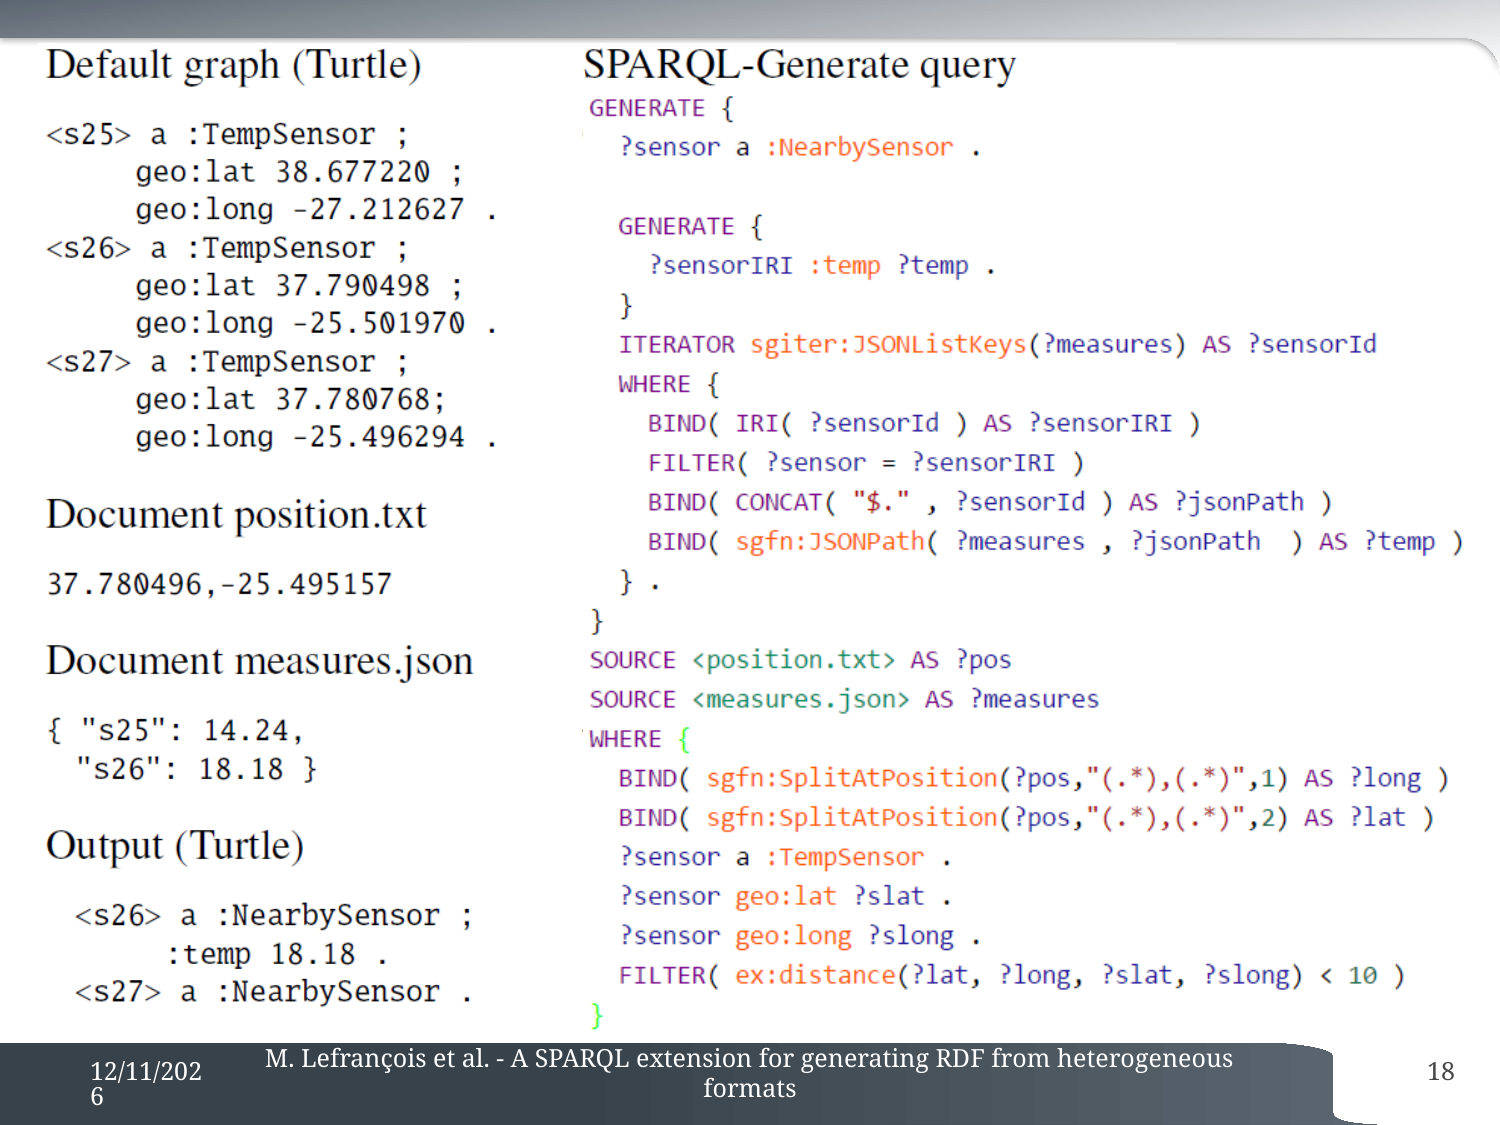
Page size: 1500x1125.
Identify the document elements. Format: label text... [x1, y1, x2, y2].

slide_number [75, 1052, 226, 1103]
slide_number 18 [1351, 1051, 1470, 1103]
footer M. Lefrançois et al. - A SPARQL extension for generating RDF from heterogeneous formats [238, 1052, 1262, 1103]
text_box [37, 43, 1473, 1043]
